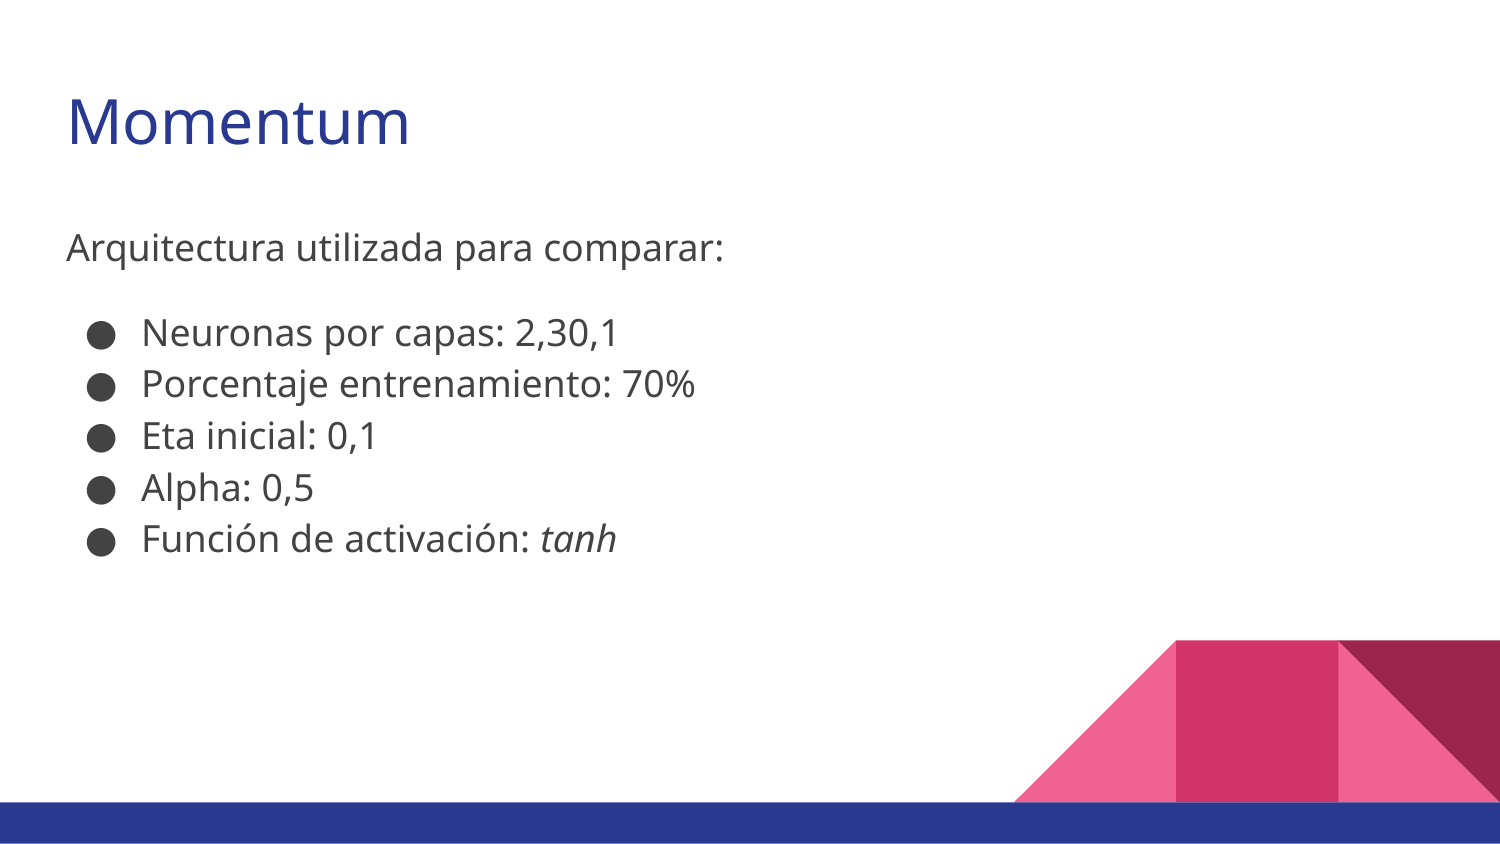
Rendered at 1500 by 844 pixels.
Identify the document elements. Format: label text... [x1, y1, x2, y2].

title Momentum [51, 67, 1449, 167]
list Arquitectura utilizada para comparar: Neuronas por capas: 2,30,1 Porcentaje entrenamiento: 70% Eta inicial: 0,1 Alpha: 0,5 Función de activación: tanh [51, 201, 1449, 750]
